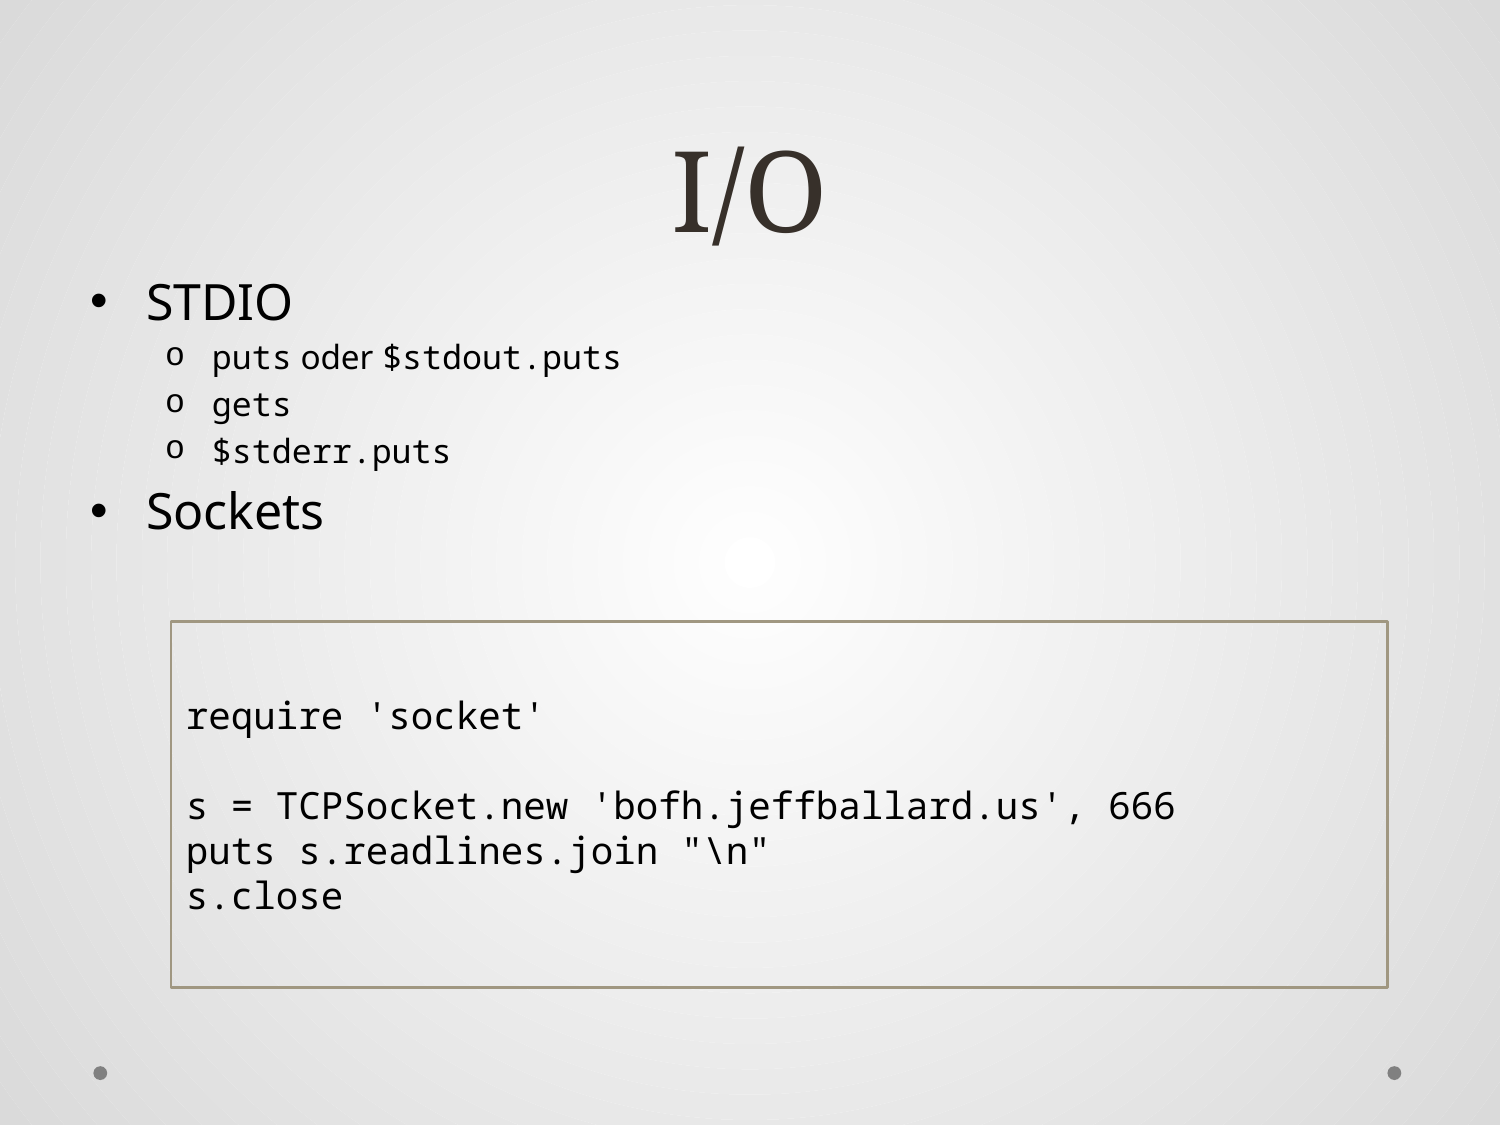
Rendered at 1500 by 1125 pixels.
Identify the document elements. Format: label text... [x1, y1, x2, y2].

title I/O [75, 0, 1425, 262]
text_box require 'socket' s = TCPSocket.new 'bofh.jeffballard.us', 666 puts s.readlines.join "\n" s.close [170, 620, 1389, 989]
list STDIO puts oder $stdout.puts gets $stderr.puts Sockets [75, 262, 1425, 1005]
